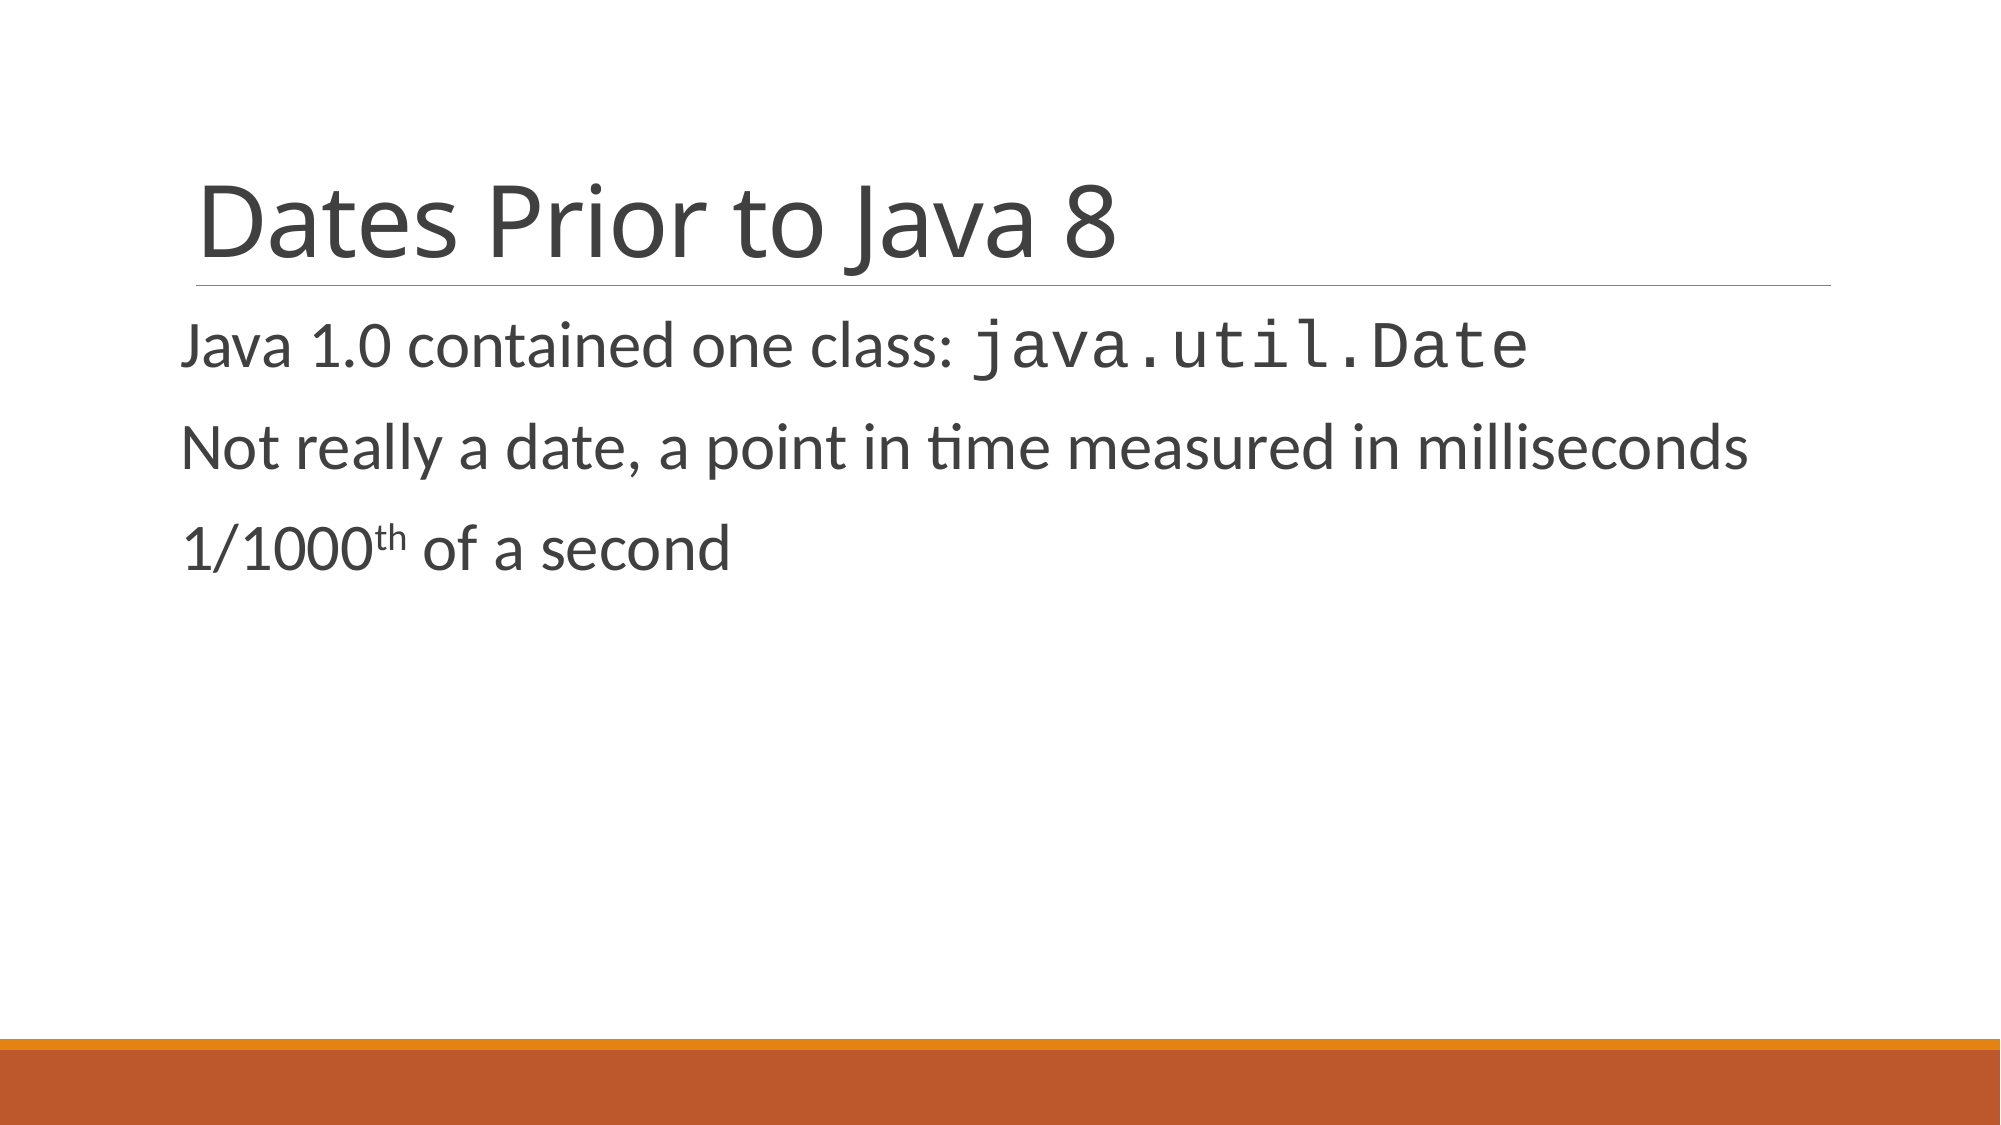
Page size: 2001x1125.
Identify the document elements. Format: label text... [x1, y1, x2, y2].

list Java 1.0 contained one class: java.util.Date Not really a date, a point in time measured in milliseconds 1/1000th of a second [180, 302, 1830, 963]
title Dates Prior to Java 8 [180, 47, 1830, 285]
